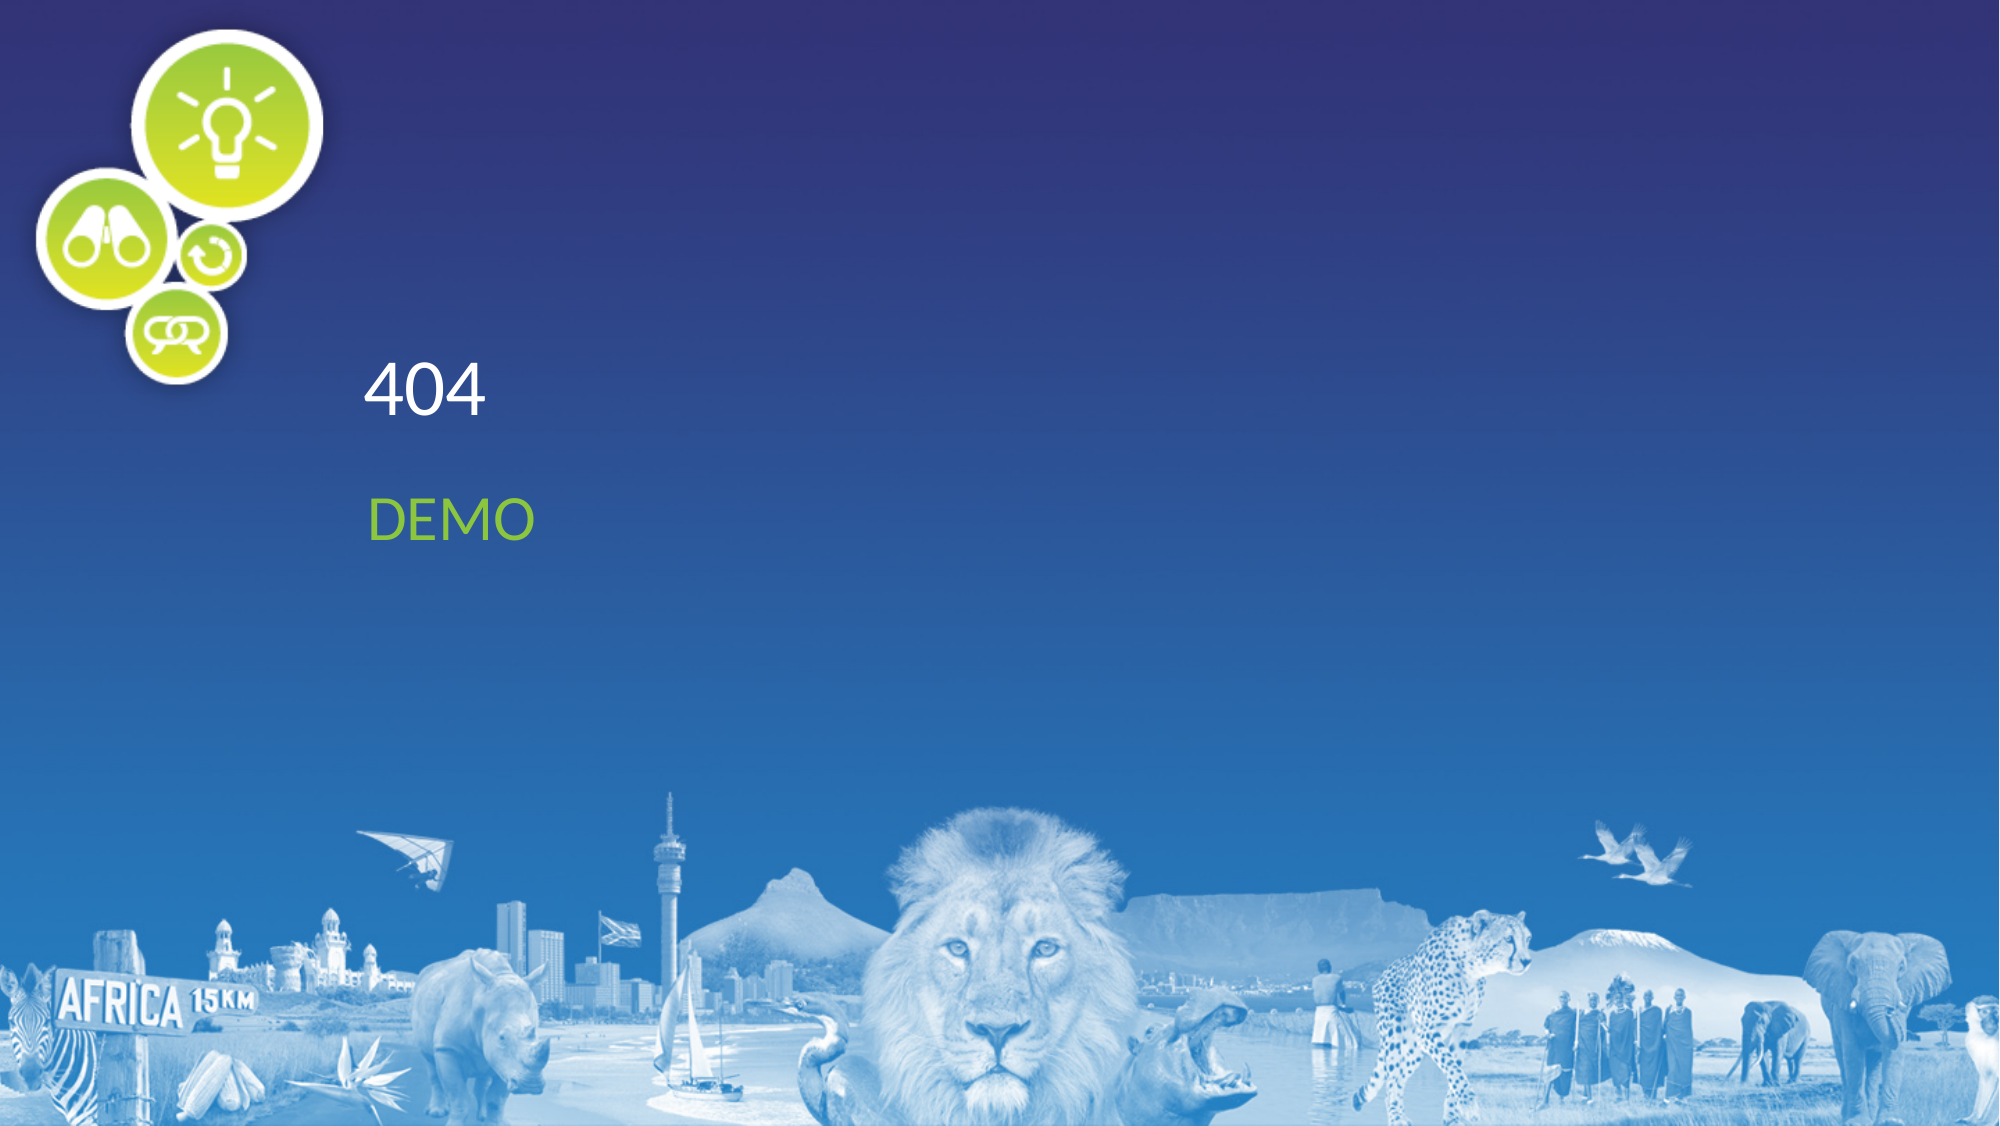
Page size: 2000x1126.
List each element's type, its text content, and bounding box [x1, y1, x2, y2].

picture [0, 0, 2000, 1126]
subtitle DEMO [334, 477, 1620, 721]
title 404 [337, 268, 1620, 458]
